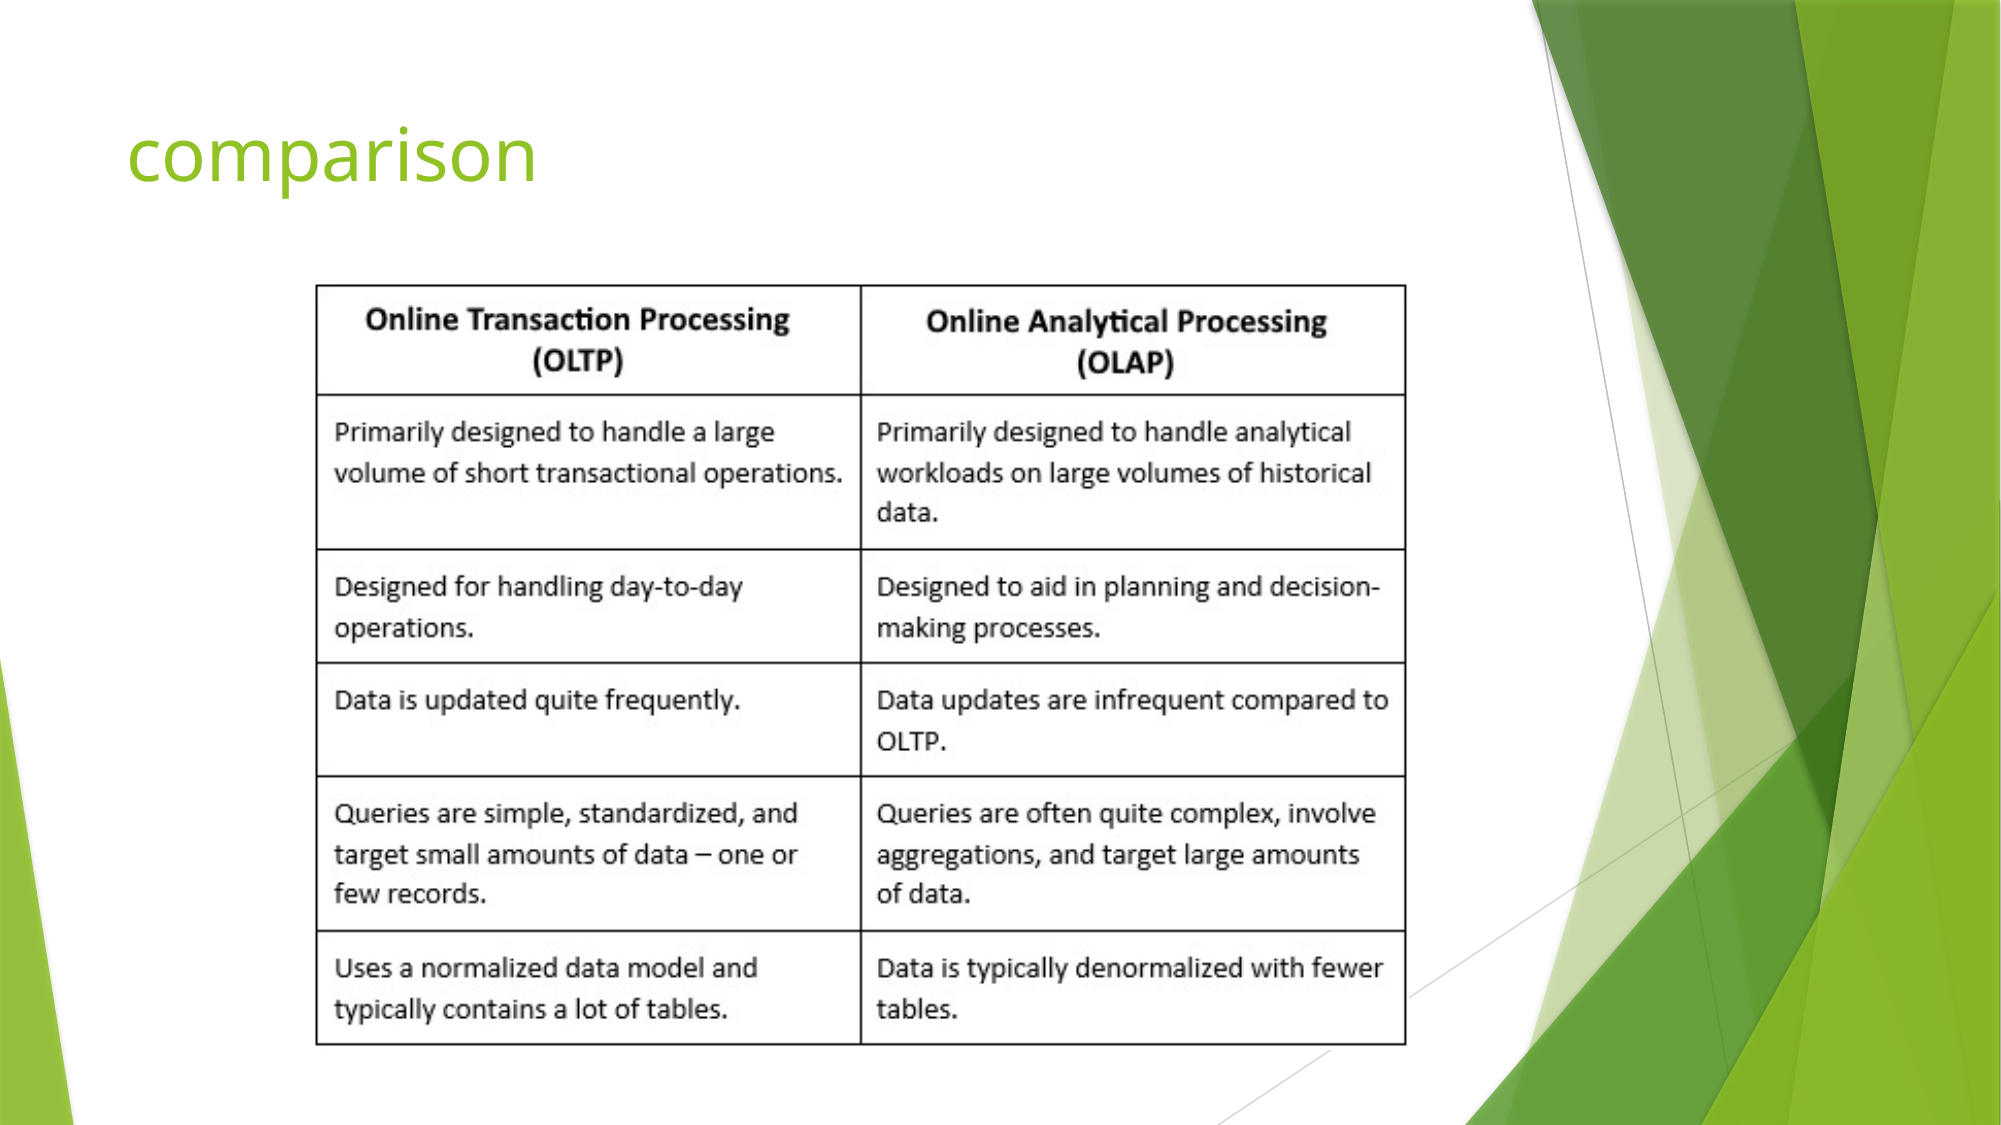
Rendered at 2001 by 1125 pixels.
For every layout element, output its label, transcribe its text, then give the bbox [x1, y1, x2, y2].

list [313, 282, 1410, 1051]
title comparison [111, 99, 1522, 205]
